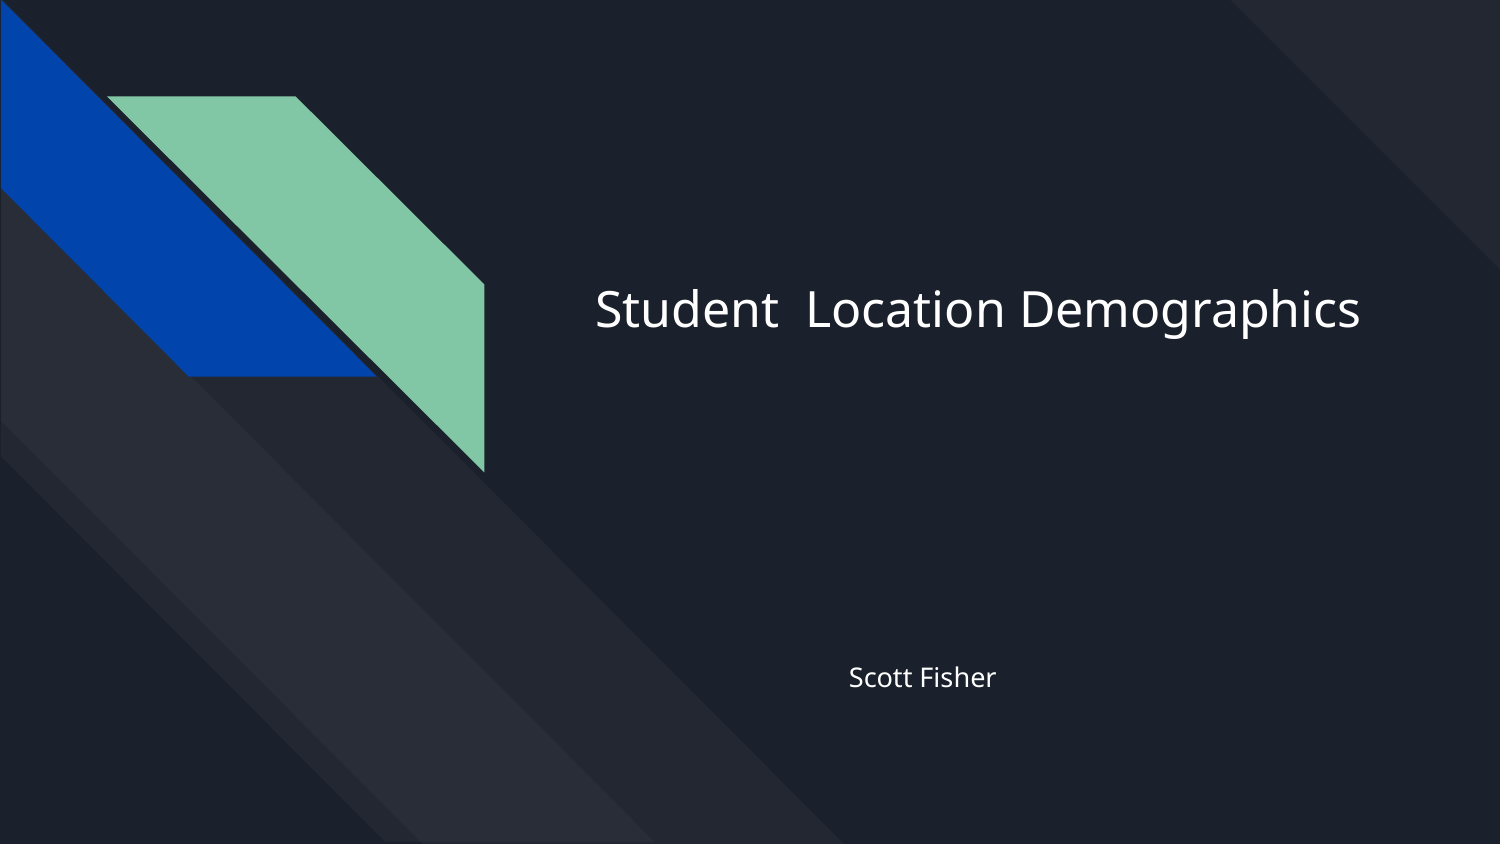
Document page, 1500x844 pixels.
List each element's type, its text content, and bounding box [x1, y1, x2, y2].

subtitle Scott Fisher [833, 643, 1404, 727]
title Student Location Demographics [580, 258, 1404, 518]
